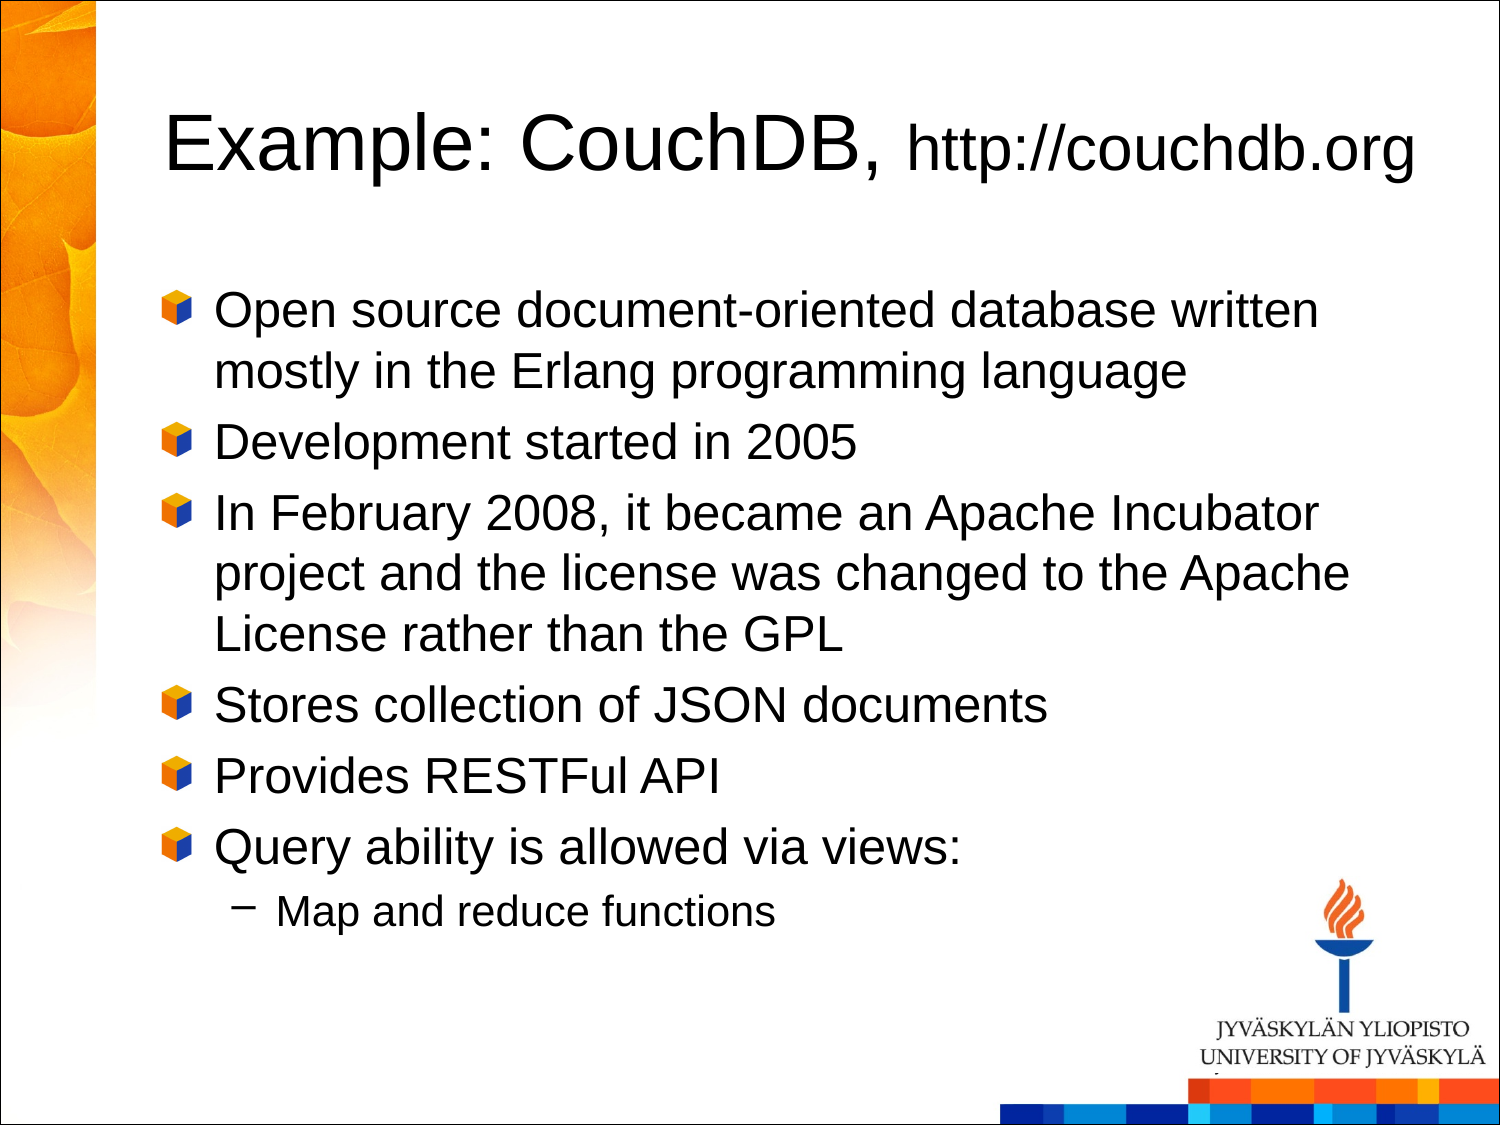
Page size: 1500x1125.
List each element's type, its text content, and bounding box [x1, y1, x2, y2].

picture [1, 1, 1499, 1124]
title Example: CouchDB, http://couchdb.org [145, 44, 1436, 232]
list Open source document-oriented database written mostly in the Erlang programming language Development started in 2005 In February 2008, it became an Apache Incubator project and the license was changed to the Apache License rather than the GPL Stores collection of JSON documents Provides RESTFul API Query ability is allowed via views: Map and reduce functions [145, 269, 1436, 953]
